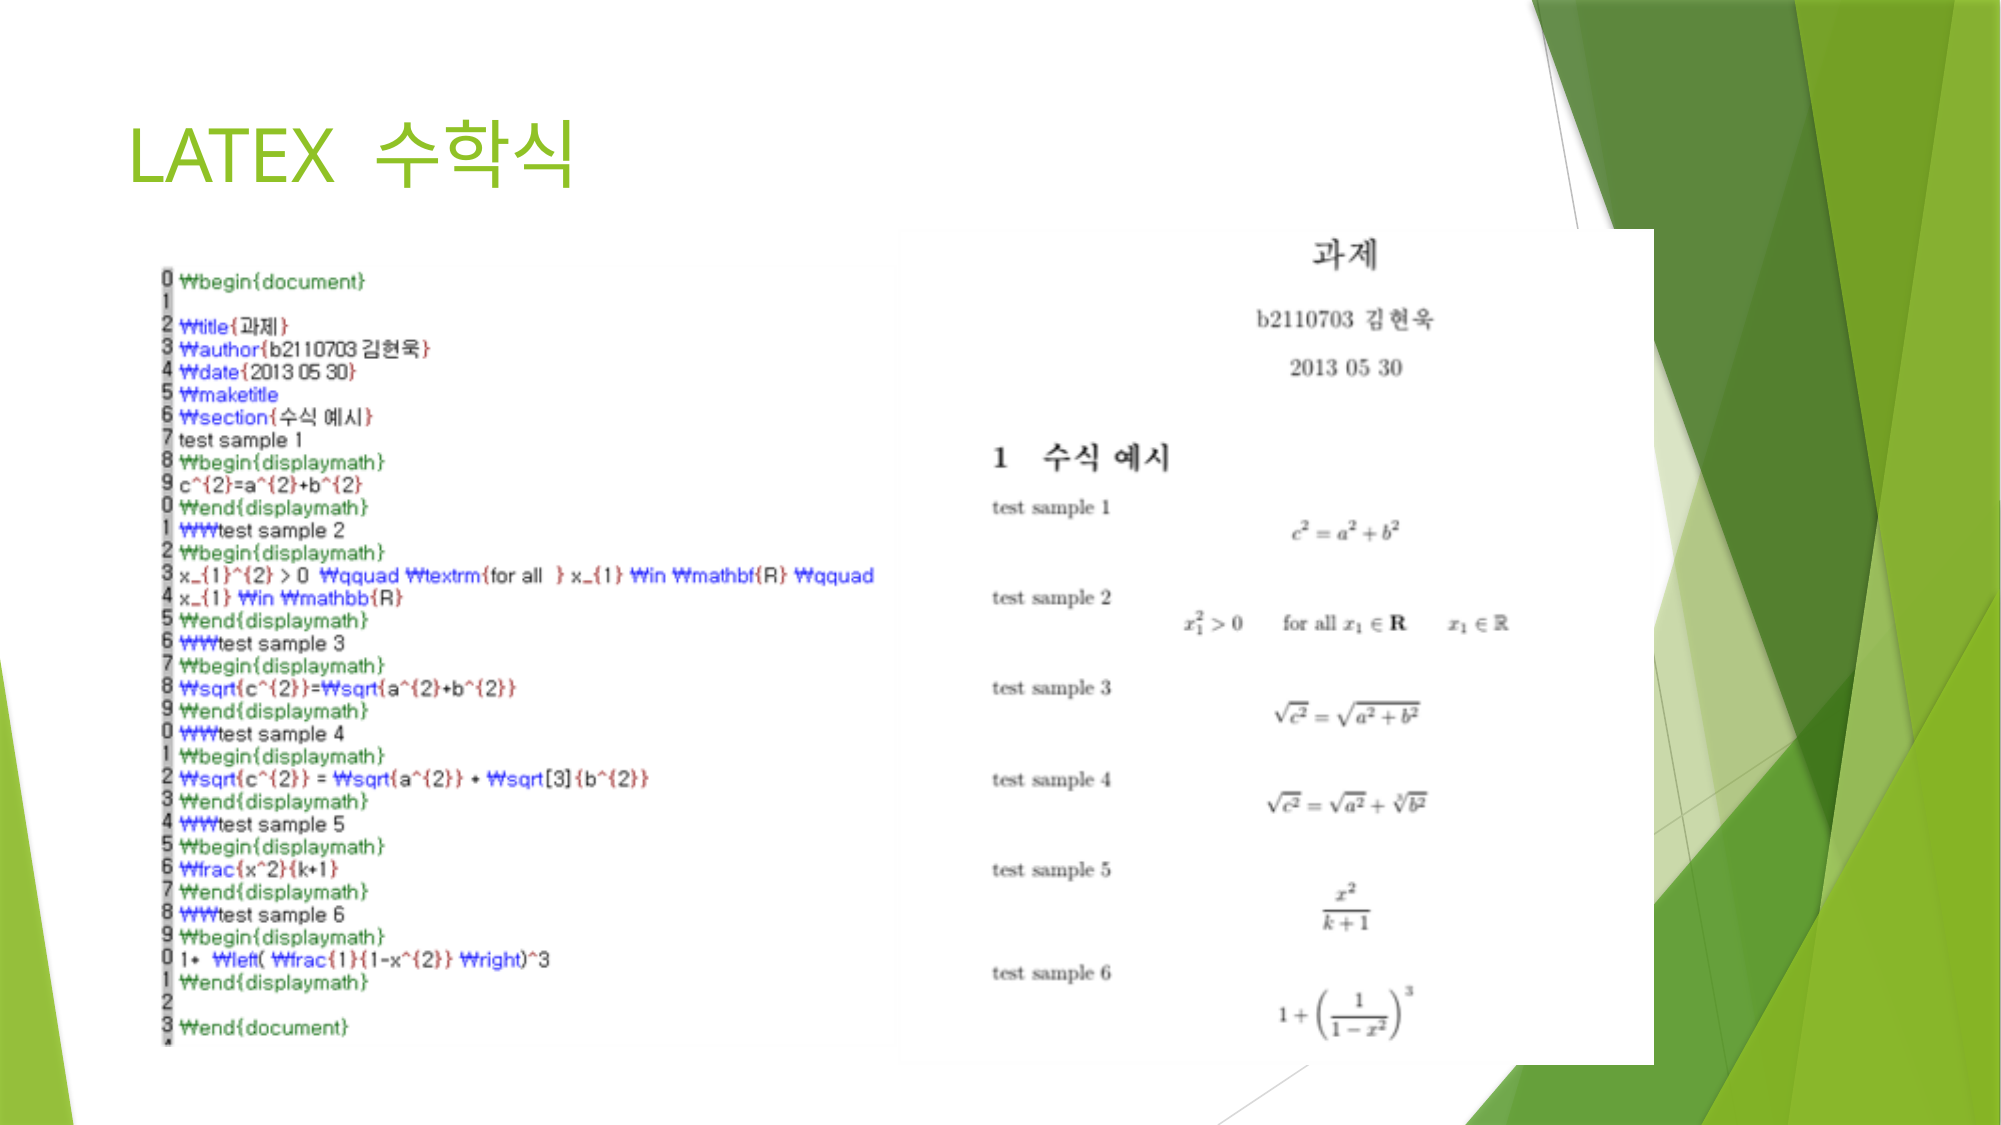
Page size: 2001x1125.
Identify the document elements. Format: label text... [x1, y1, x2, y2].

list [160, 265, 892, 1047]
picture [897, 229, 1654, 1065]
title LATEX 수학식 [111, 99, 1522, 317]
